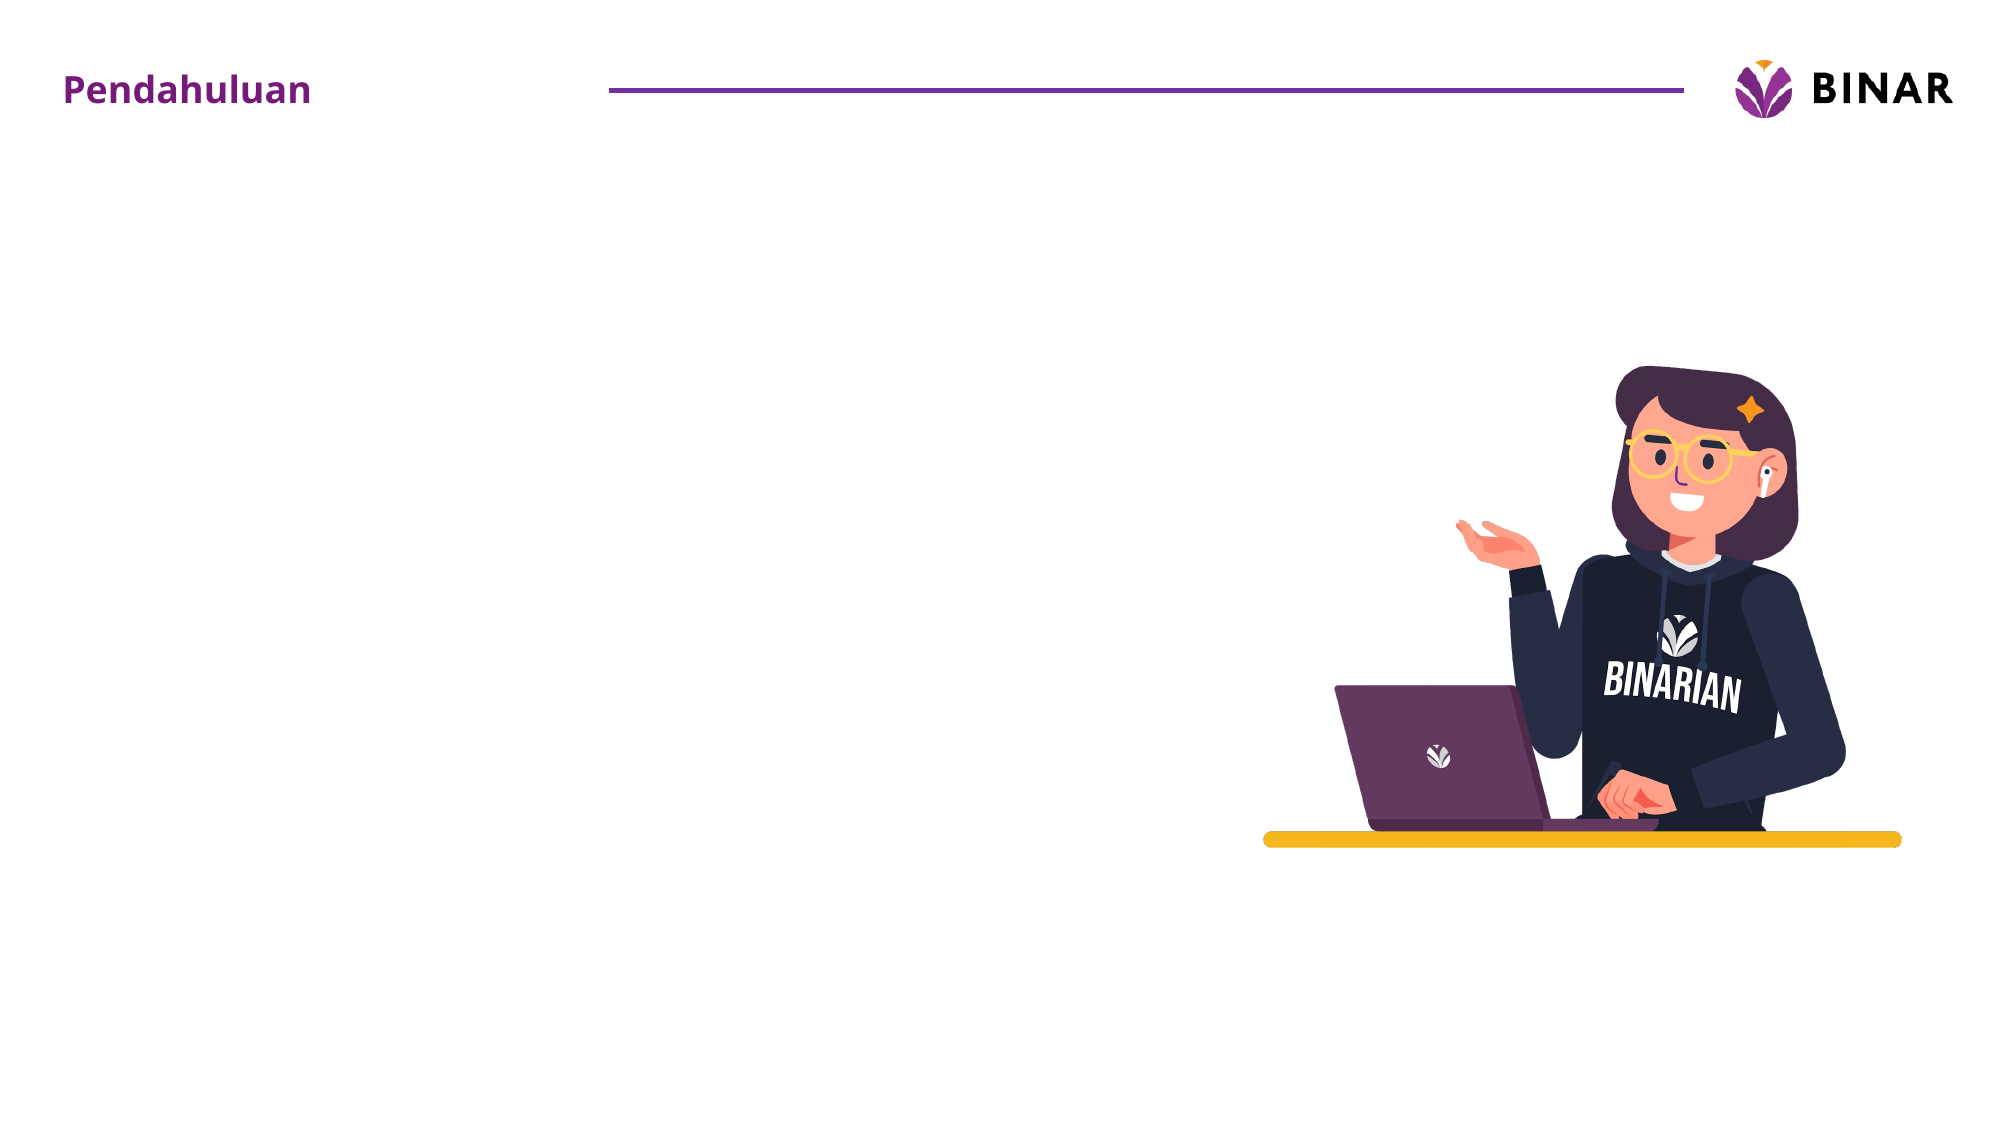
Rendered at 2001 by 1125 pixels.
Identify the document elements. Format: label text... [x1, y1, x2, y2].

picture [1735, 60, 1953, 118]
text_box Pendahuluan [47, 58, 347, 119]
picture [1202, 320, 1953, 893]
